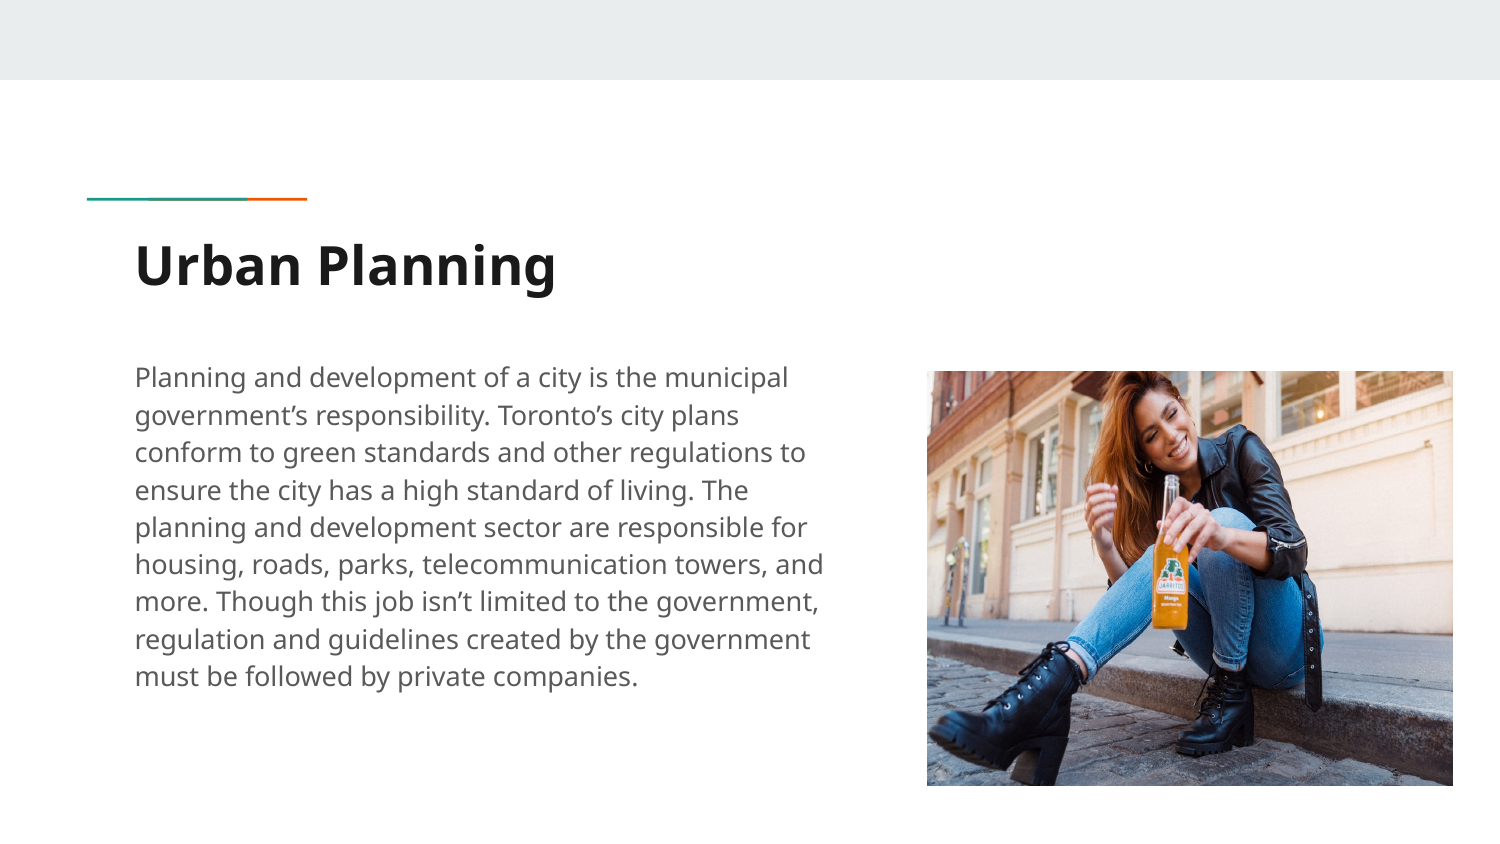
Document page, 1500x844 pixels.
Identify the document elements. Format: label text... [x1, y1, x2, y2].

title Urban Planning [119, 216, 1381, 305]
picture [926, 371, 1453, 786]
list Planning and development of a city is the municipal government’s responsibility. Toronto’s city plans conform to green standards and other regulations to ensure the city has a high standard of living. The planning and development sector are responsible for housing, roads, parks, telecommunication towers, and more. Though this job isn’t limited to the government, regulation and guidelines created by the government must be followed by private companies. [119, 341, 866, 712]
